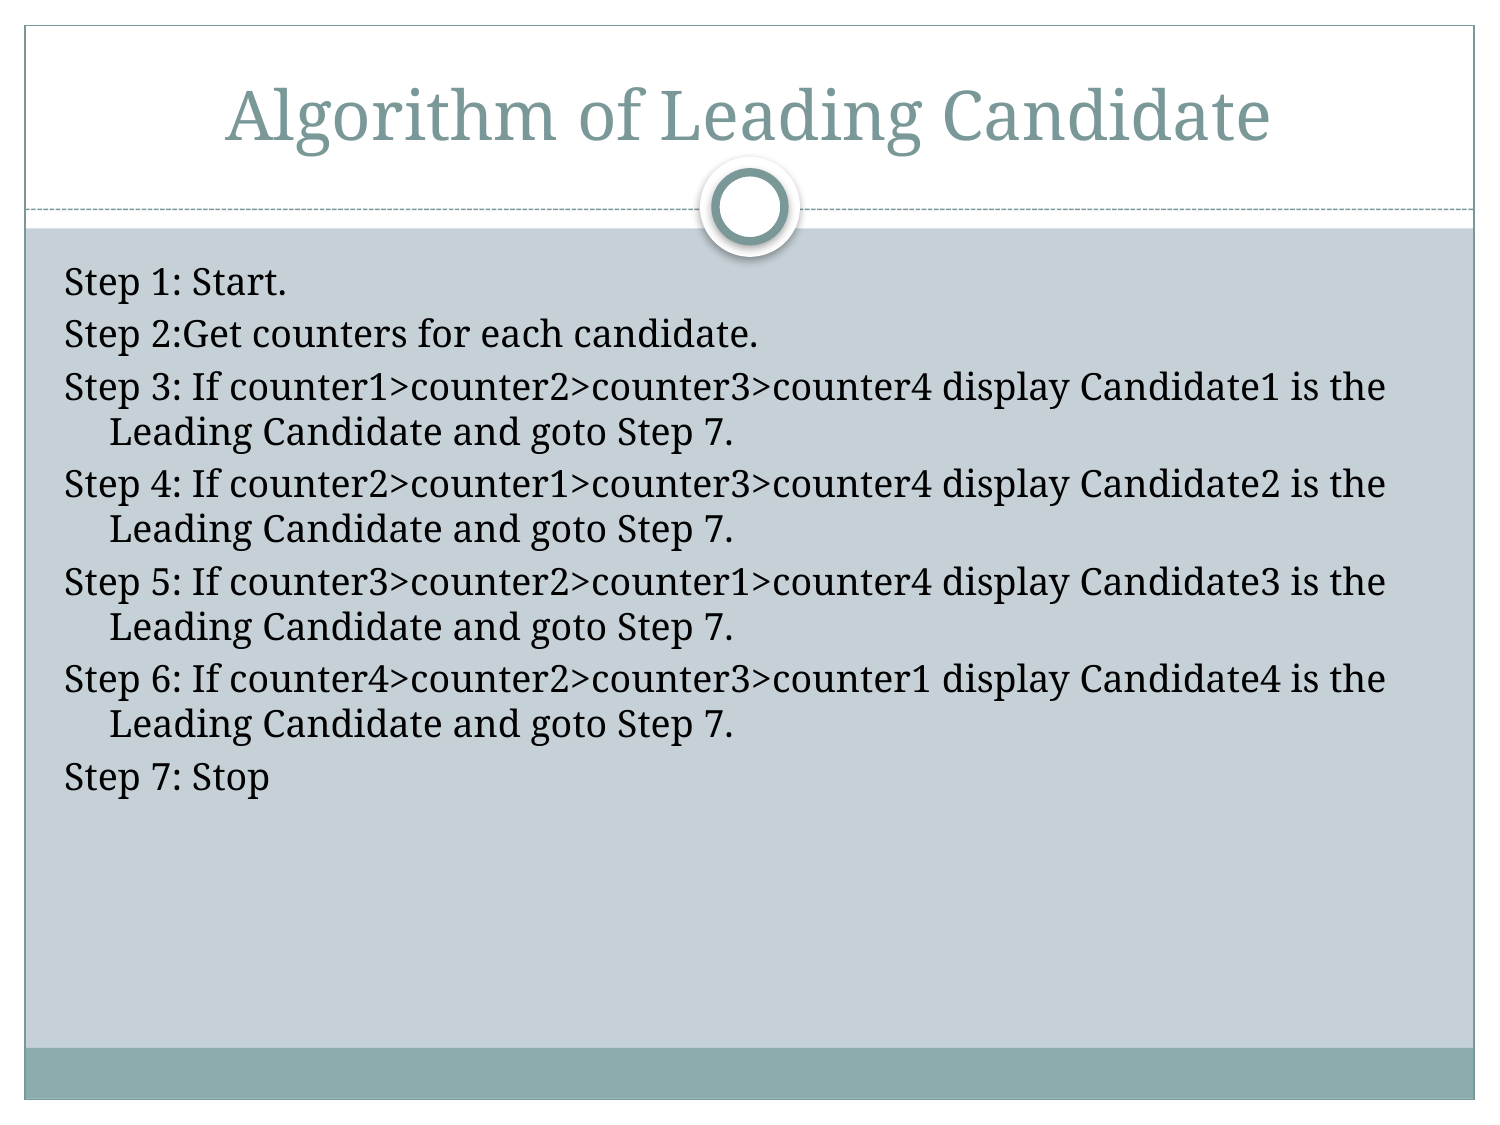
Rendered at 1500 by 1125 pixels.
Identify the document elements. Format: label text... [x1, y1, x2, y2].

list Step 1: Start. Step 2:Get counters for each candidate. Step 3: If counter1>counter2>counter3>counter4 display Candidate1 is the Leading Candidate and goto Step 7. Step 4: If counter2>counter1>counter3>counter4 display Candidate2 is the Leading Candidate and goto Step 7. Step 5: If counter3>counter2>counter1>counter4 display Candidate3 is the Leading Candidate and goto Step 7. Step 6: If counter4>counter2>counter3>counter1 display Candidate4 is the Leading Candidate and goto Step 7. Step 7: Stop [49, 250, 1445, 1001]
title Algorithm of Leading Candidate [49, 37, 1450, 162]
